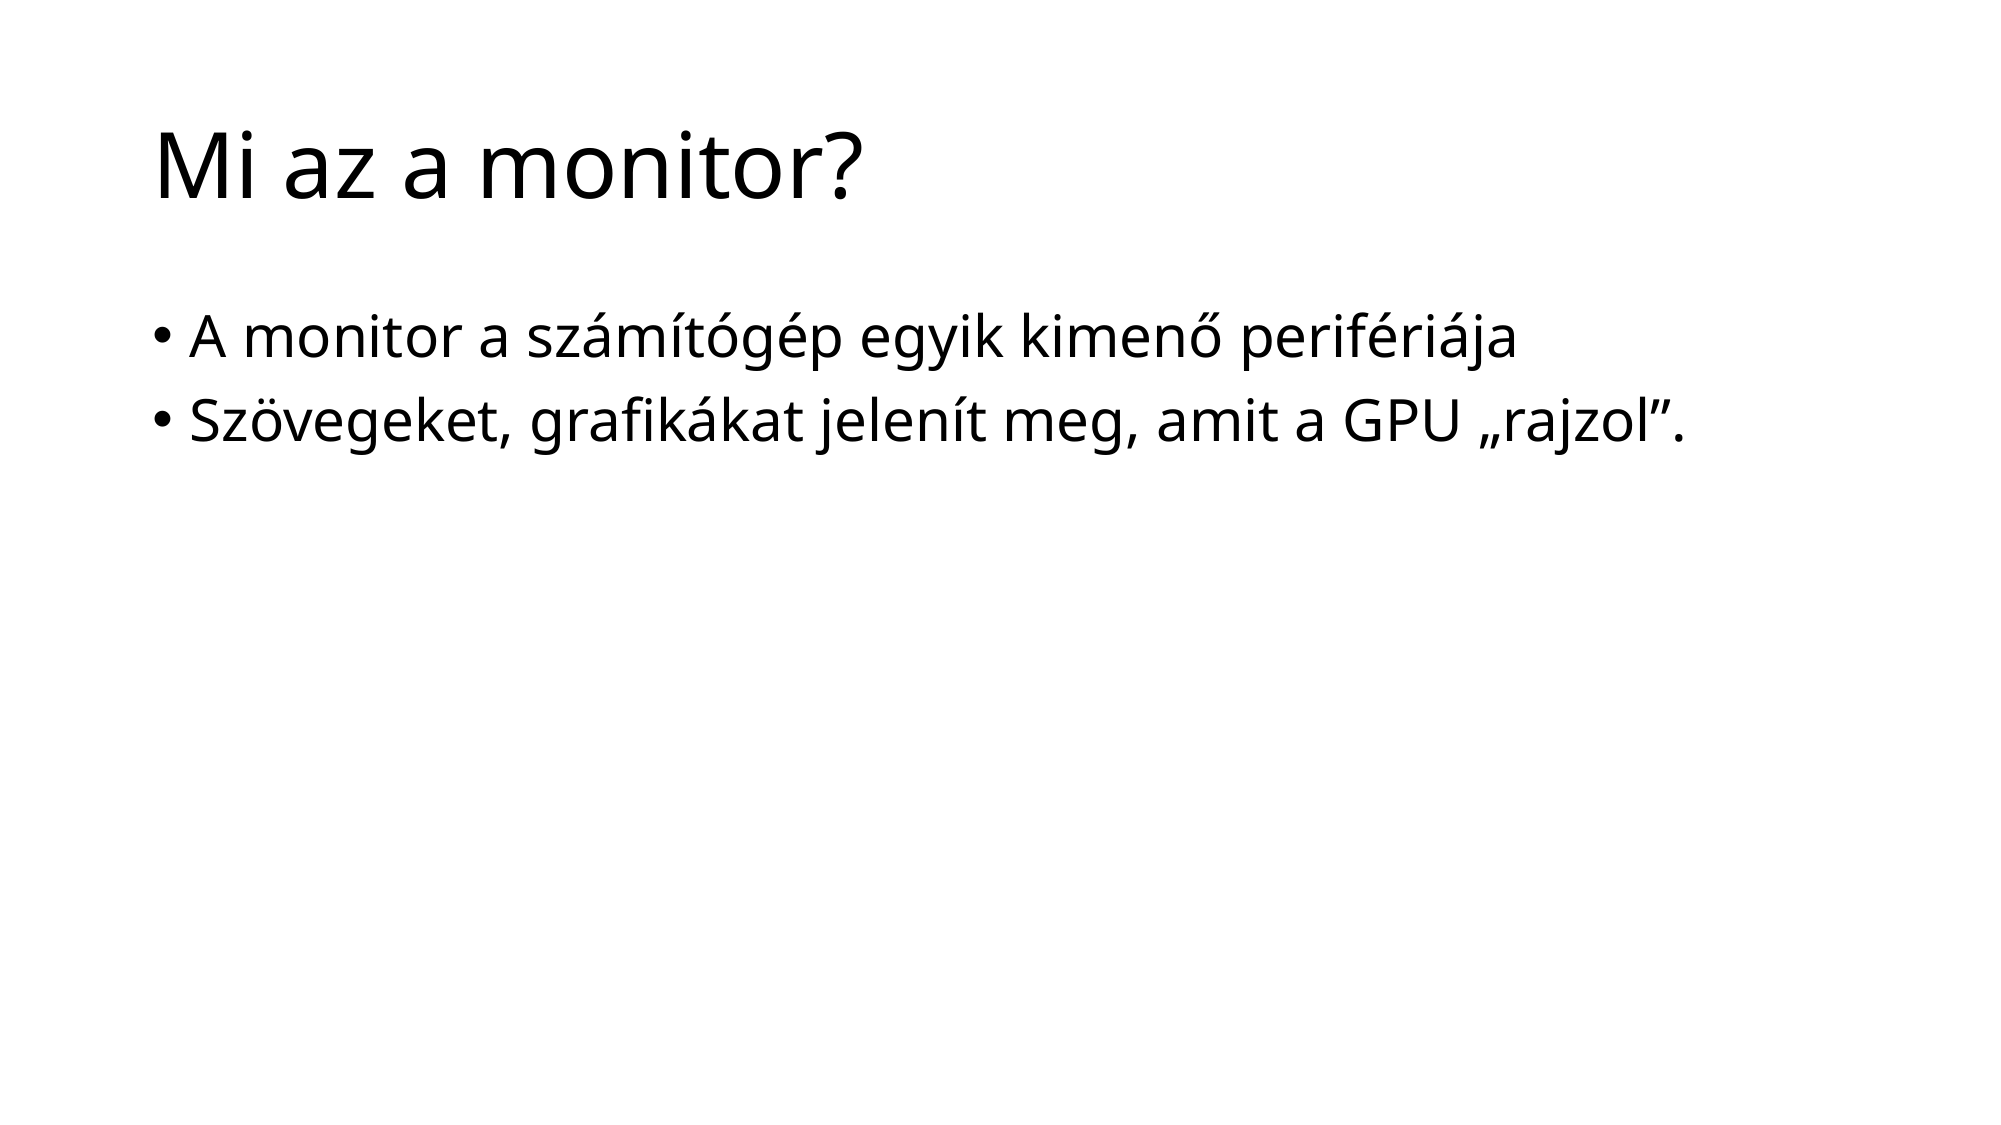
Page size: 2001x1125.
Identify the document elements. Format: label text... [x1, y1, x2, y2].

title Mi az a monitor? [137, 59, 1863, 278]
list A monitor a számítógép egyik kimenő perifériája Szövegeket, grafikákat jelenít meg, amit a GPU „rajzol”. [137, 299, 1863, 1014]
